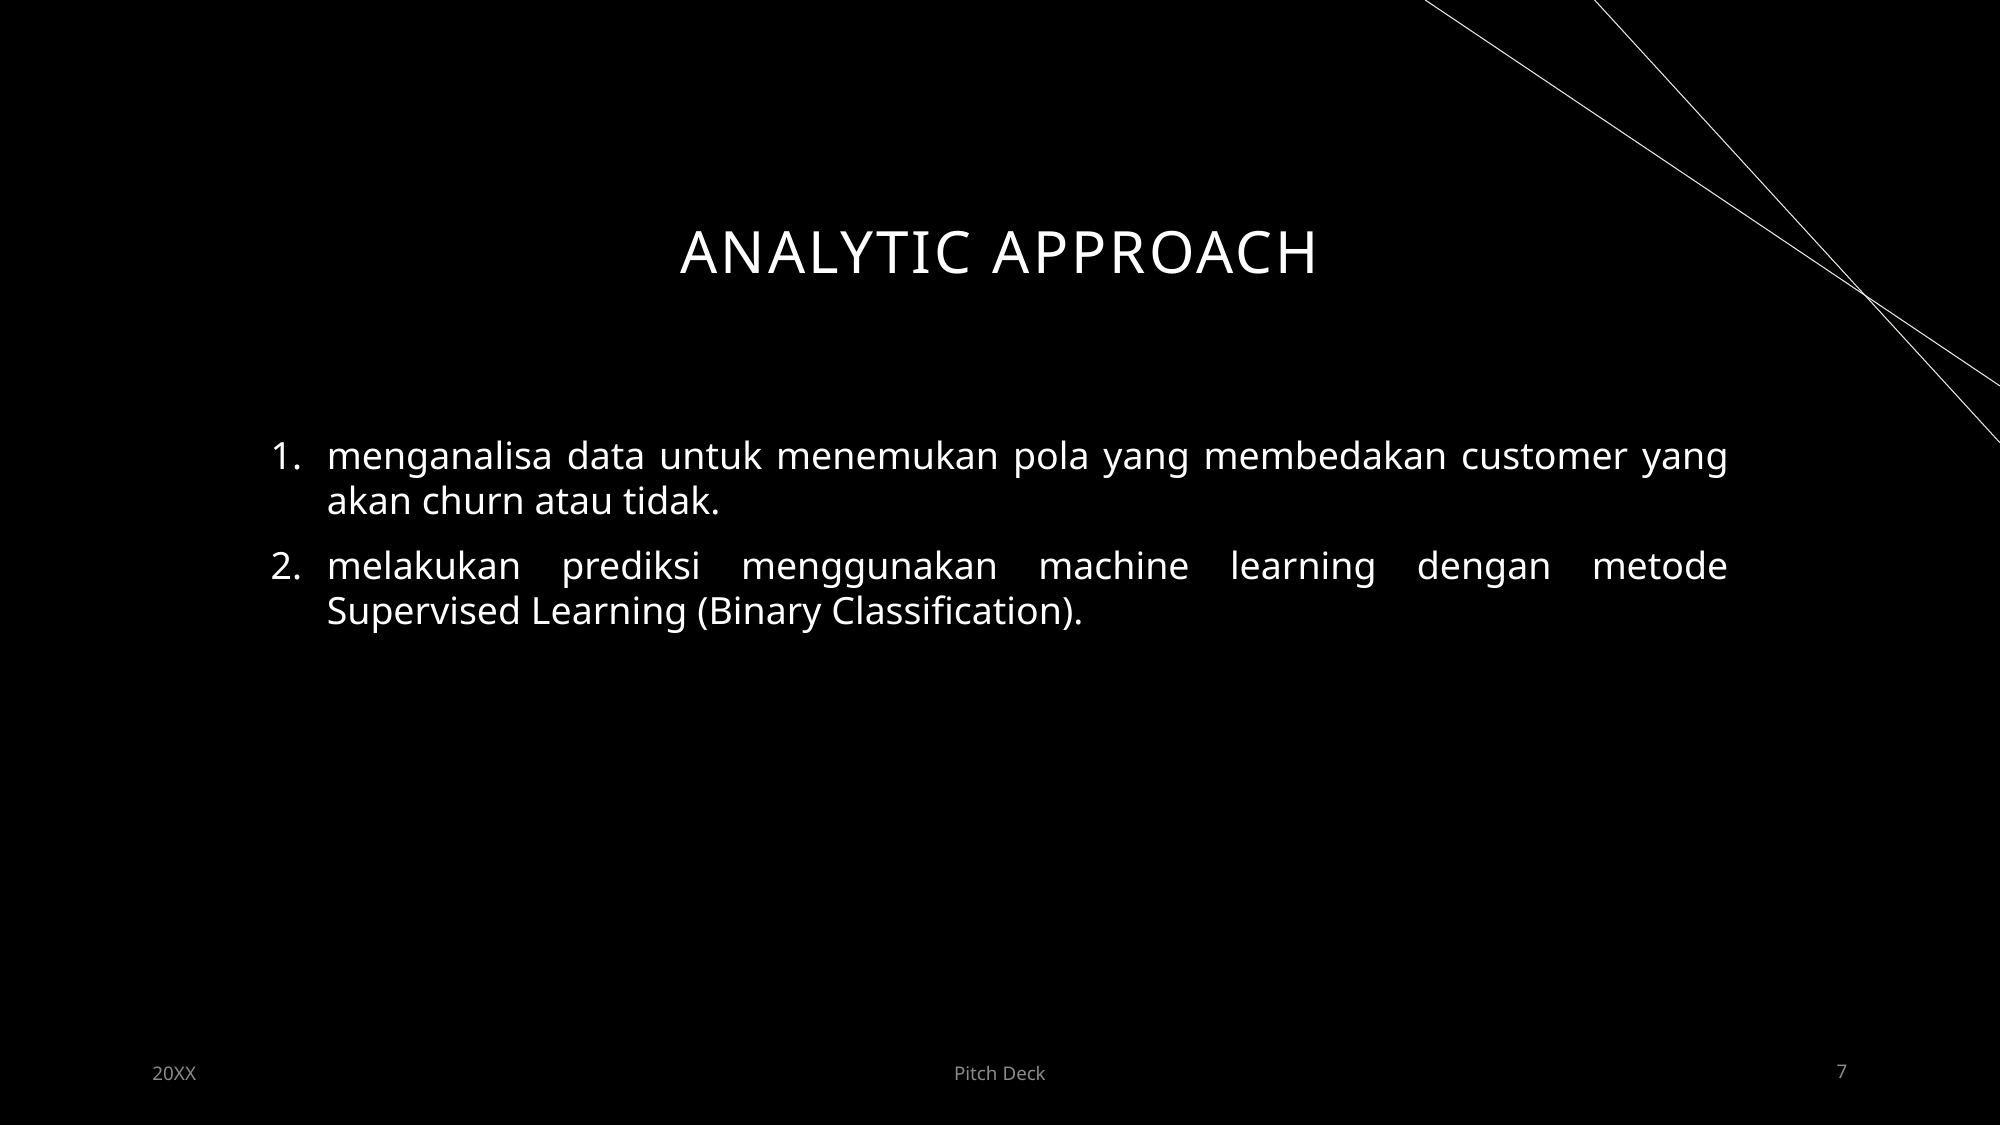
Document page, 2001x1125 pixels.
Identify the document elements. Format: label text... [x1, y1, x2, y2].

slide_number 20XX [137, 1042, 588, 1103]
footer Pitch Deck [662, 1042, 1338, 1103]
list menganalisa data untuk menemukan pola yang membedakan customer yang akan churn atau tidak. melakukan prediksi menggunakan machine learning dengan metode Supervised Learning (Binary Classification). [255, 424, 1745, 642]
slide_number 7 [1412, 1042, 1863, 1103]
title Analytic Approach [309, 146, 1691, 364]
